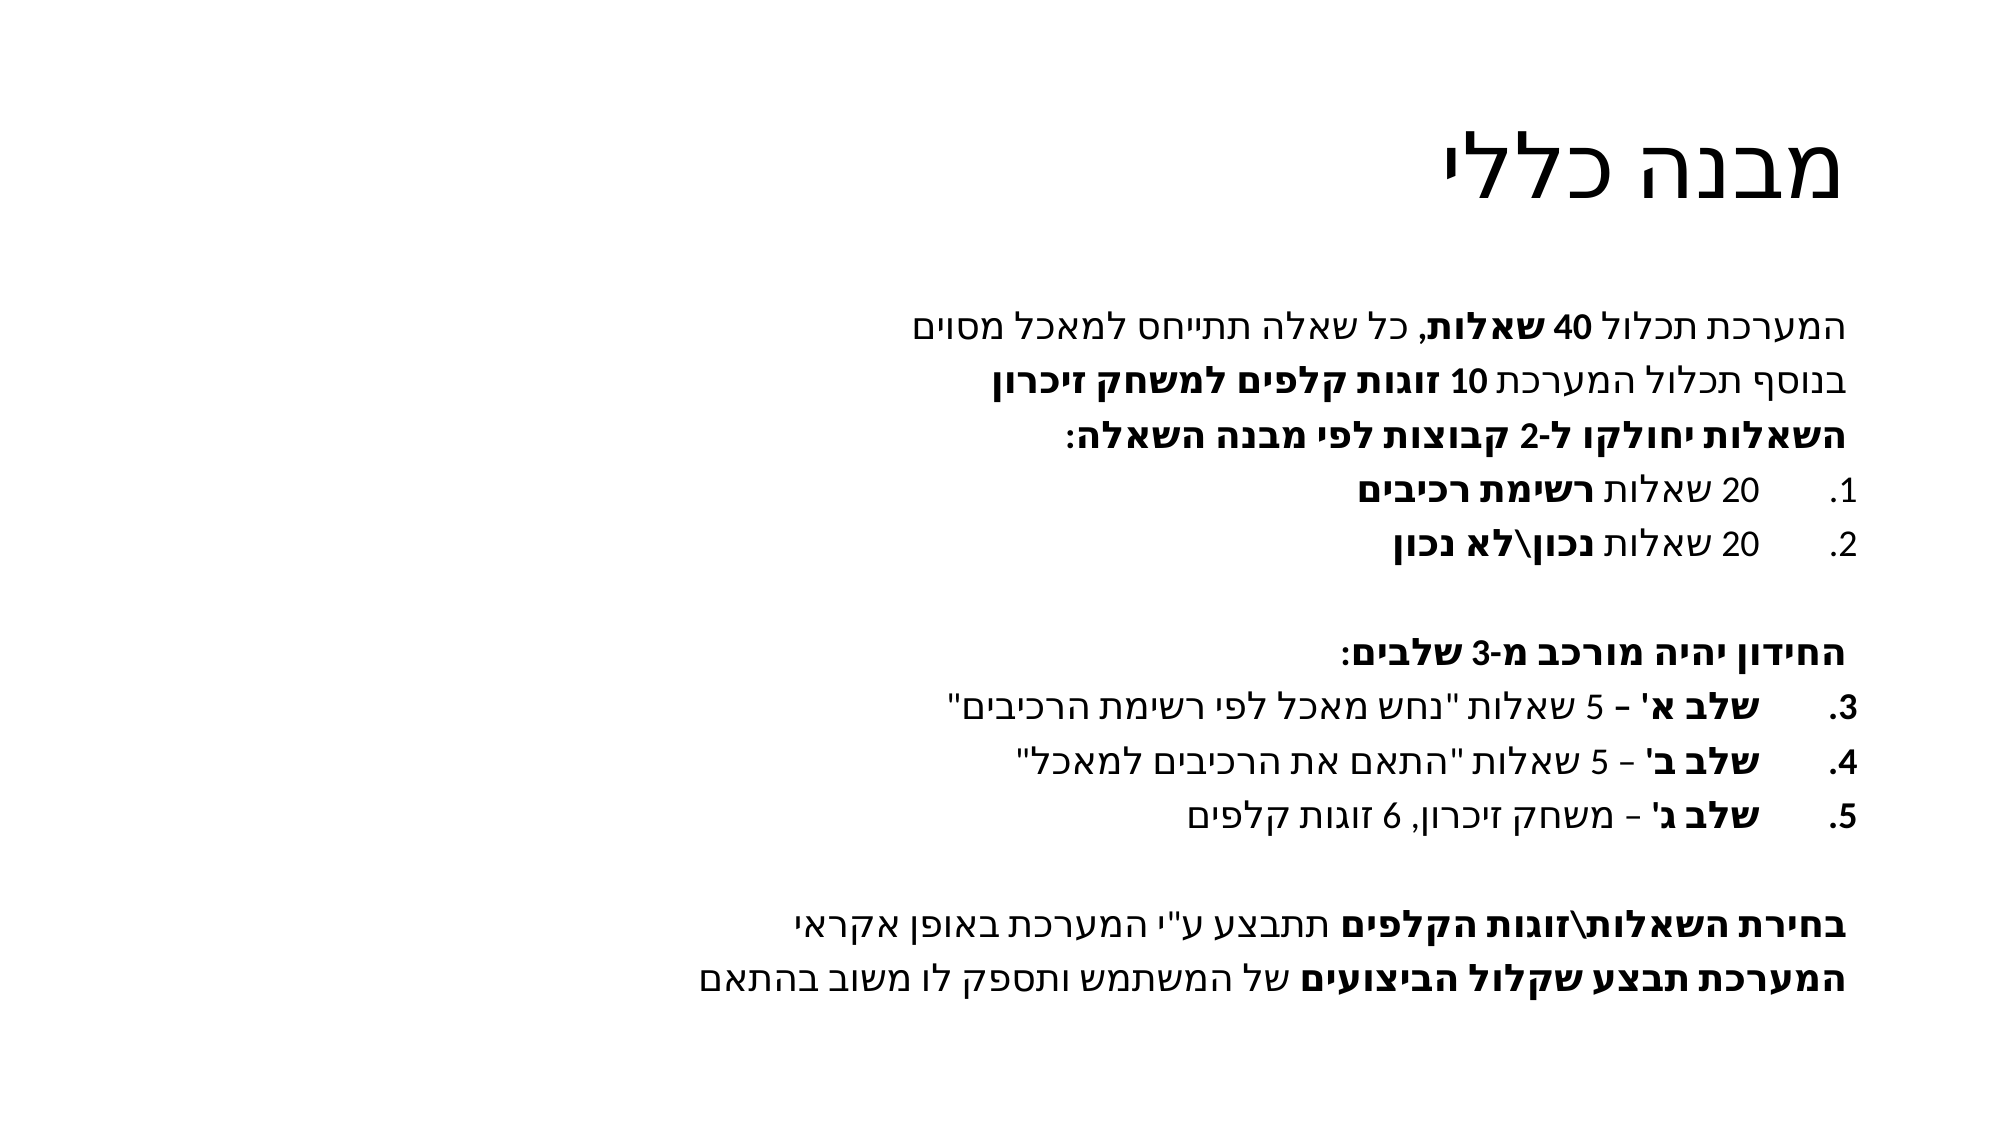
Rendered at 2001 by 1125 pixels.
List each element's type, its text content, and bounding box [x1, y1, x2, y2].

list המערכת תכלול 40 שאלות, כל שאלה תתייחס למאכל מסוים בנוסף תכלול המערכת 10 זוגות קלפים למשחק זיכרון השאלות יחולקו ל-2 קבוצות לפי מבנה השאלה: 20 שאלות רשימת רכיבים 20 שאלות נכון\לא נכון החידון יהיה מורכב מ-3 שלבים: שלב א' – 5 שאלות "נחש מאכל לפי רשימת הרכיבים" שלב ב' – 5 שאלות "התאם את הרכיבים למאכל" שלב ג' – משחק זיכרון, 6 זוגות קלפים בחירת השאלות\זוגות הקלפים תתבצע ע"י המערכת באופן אקראי המערכת תבצע שקלול הביצועים של המשתמש ותספק לו משוב בהתאם [80, 299, 1863, 1014]
title מבנה כללי [137, 59, 1863, 278]
